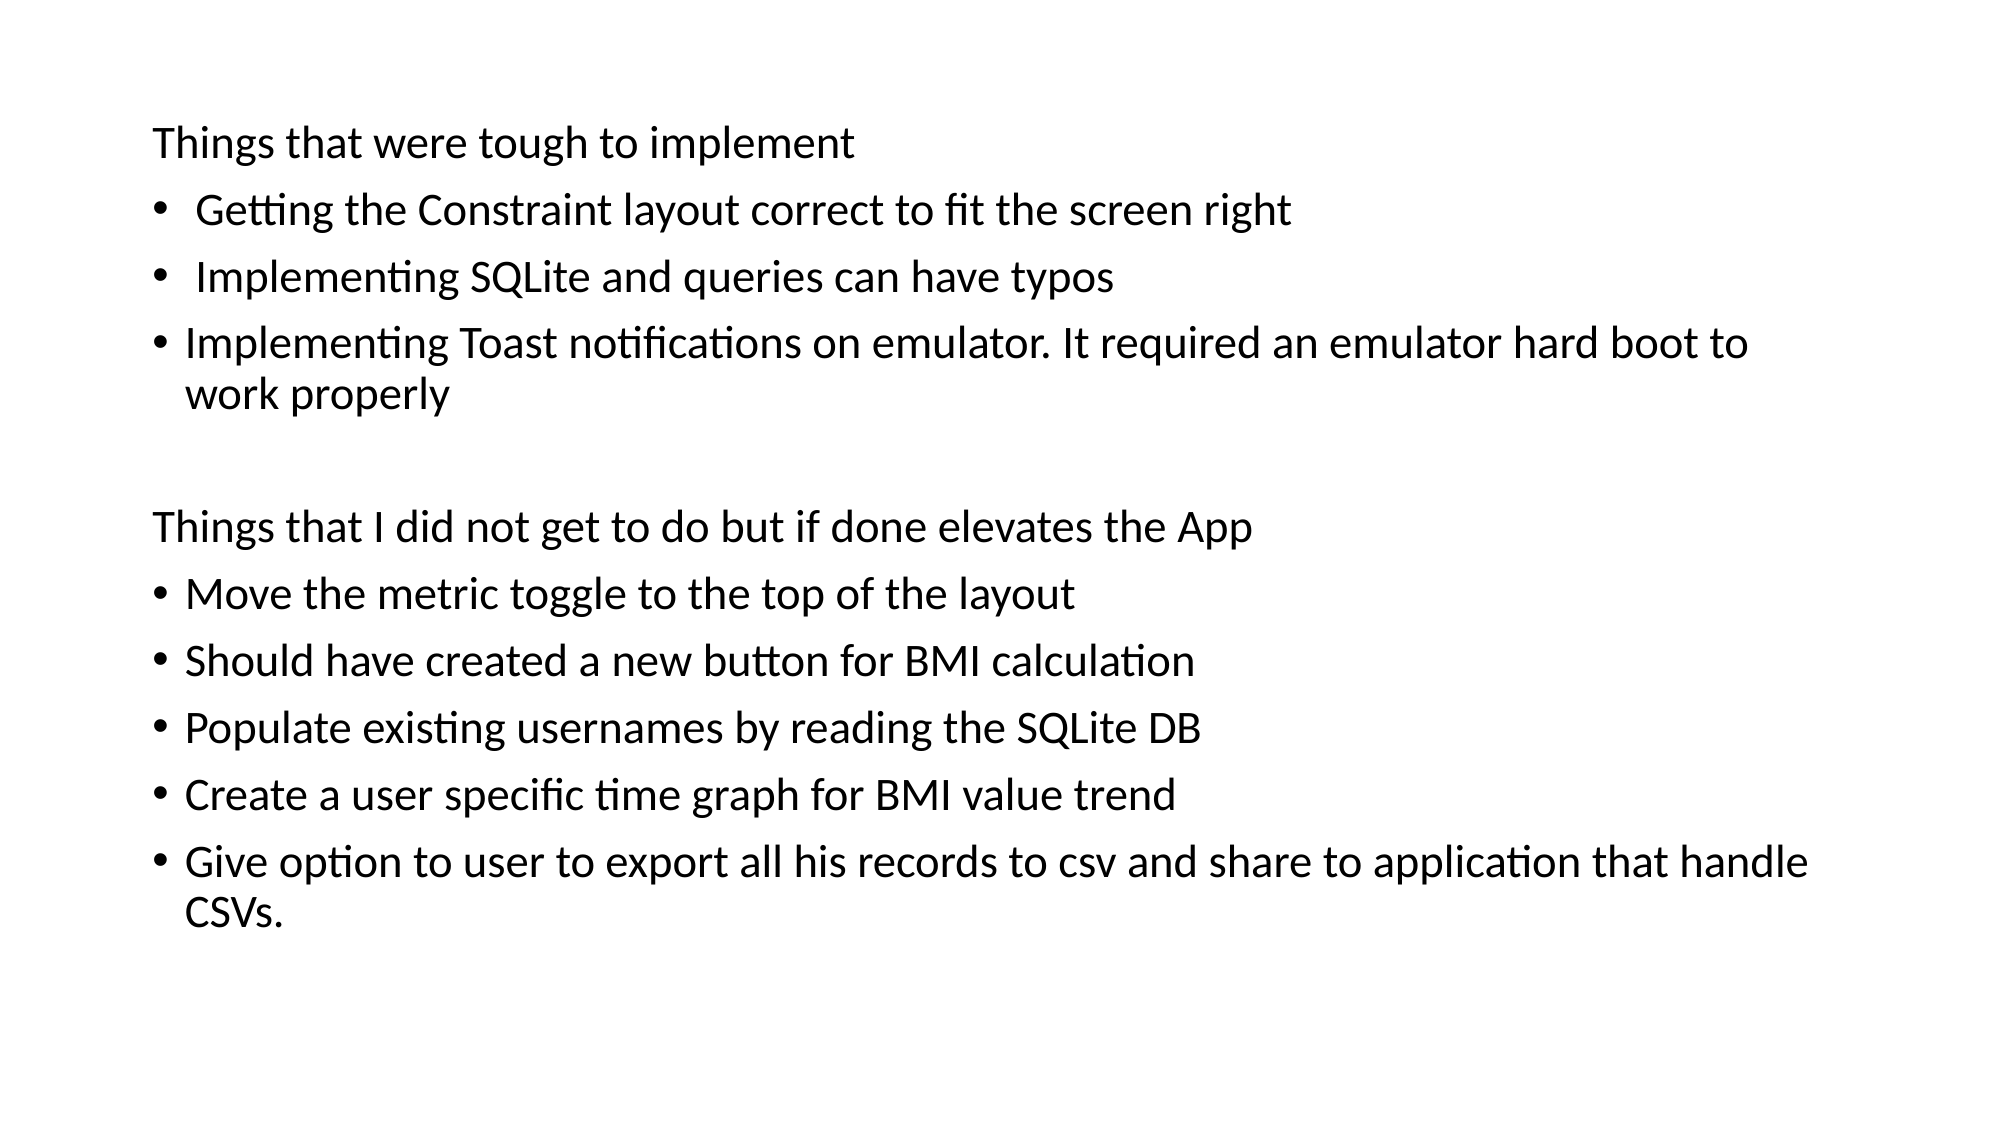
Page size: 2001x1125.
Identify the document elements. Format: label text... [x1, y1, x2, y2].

list Things that were tough to implement Getting the Constraint layout correct to fit the screen right Implementing SQLite and queries can have typos Implementing Toast notifications on emulator. It required an emulator hard boot to work properly Things that I did not get to do but if done elevates the App Move the metric toggle to the top of the layout Should have created a new button for BMI calculation Populate existing usernames by reading the SQLite DB Create a user specific time graph for BMI value trend Give option to user to export all his records to csv and share to application that handle CSVs. [137, 110, 1863, 1014]
